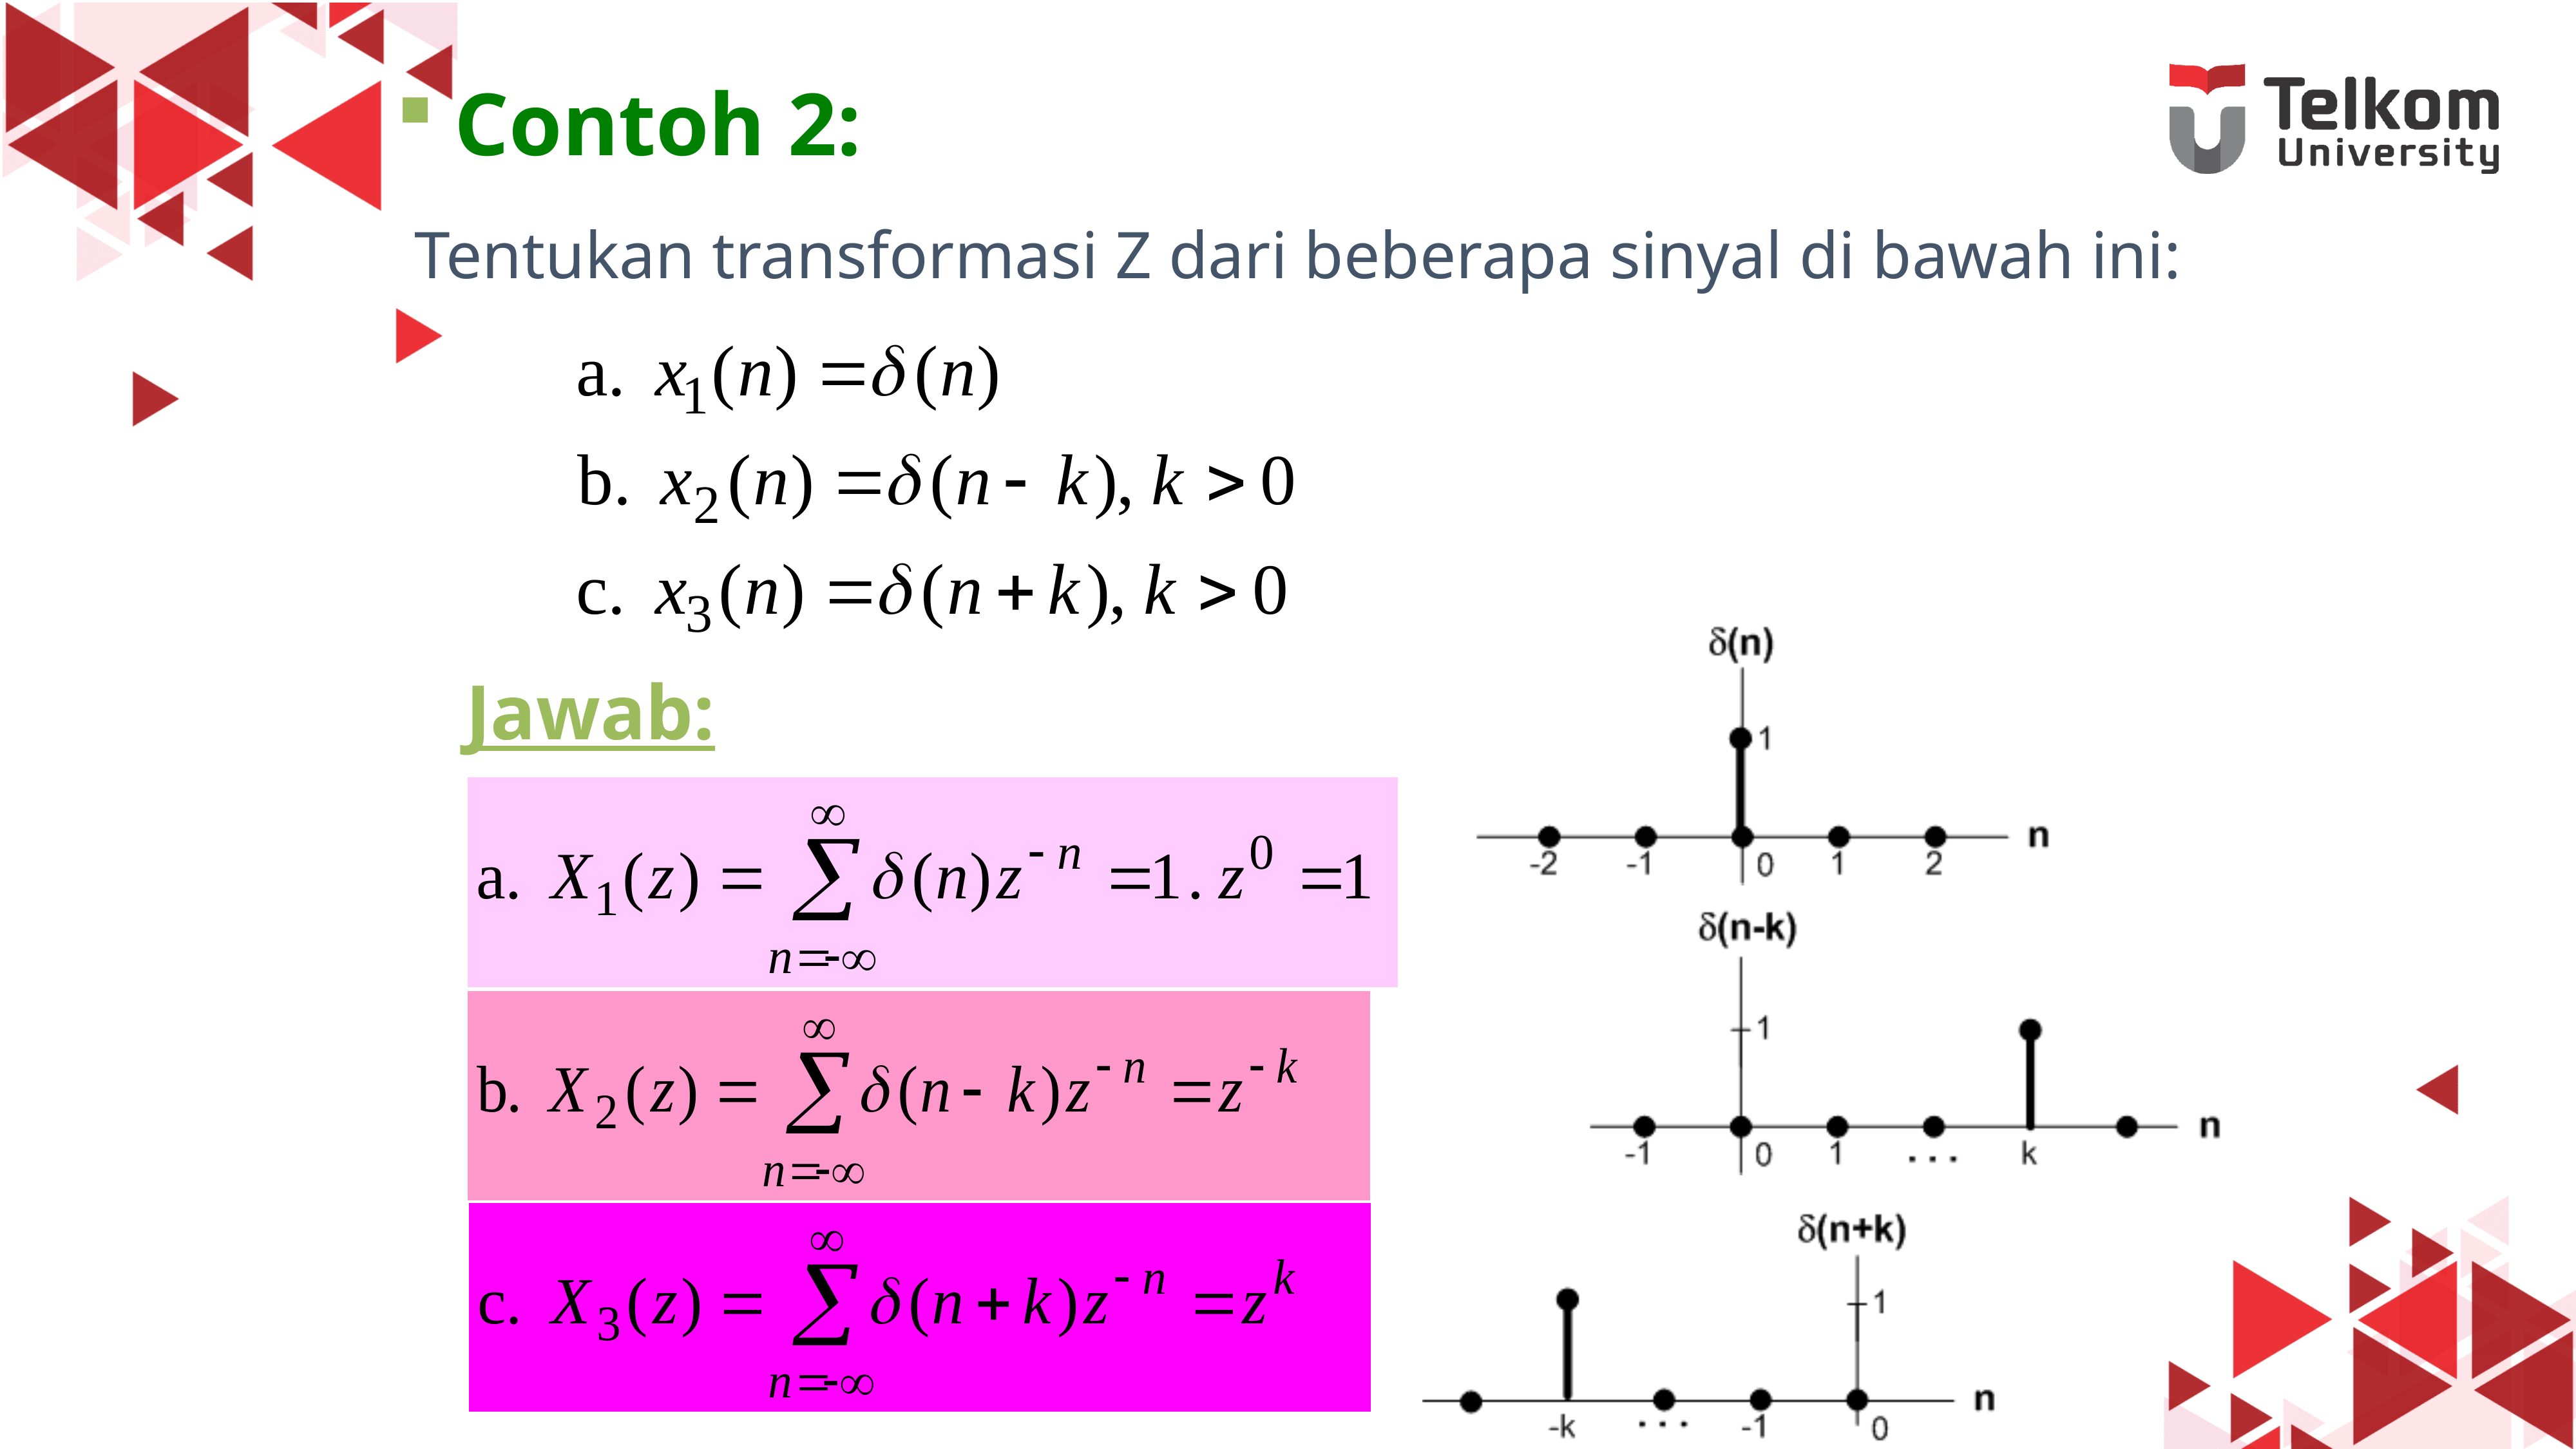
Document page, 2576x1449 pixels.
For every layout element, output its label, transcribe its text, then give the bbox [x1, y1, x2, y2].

picture [1422, 1203, 1997, 1449]
picture [1589, 901, 2576, 1449]
text_box Jawab: [456, 659, 1053, 789]
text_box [467, 777, 1398, 988]
picture [2170, 64, 2499, 174]
text_box Contoh 2: [386, 64, 2158, 242]
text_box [566, 325, 1310, 757]
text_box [469, 1202, 1371, 1412]
text_box Tentukan transformasi Z dari beberapa sinyal di bawah ini: [405, 209, 2192, 296]
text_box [467, 990, 1371, 1200]
picture [1476, 616, 2051, 886]
picture [3, 3, 500, 478]
